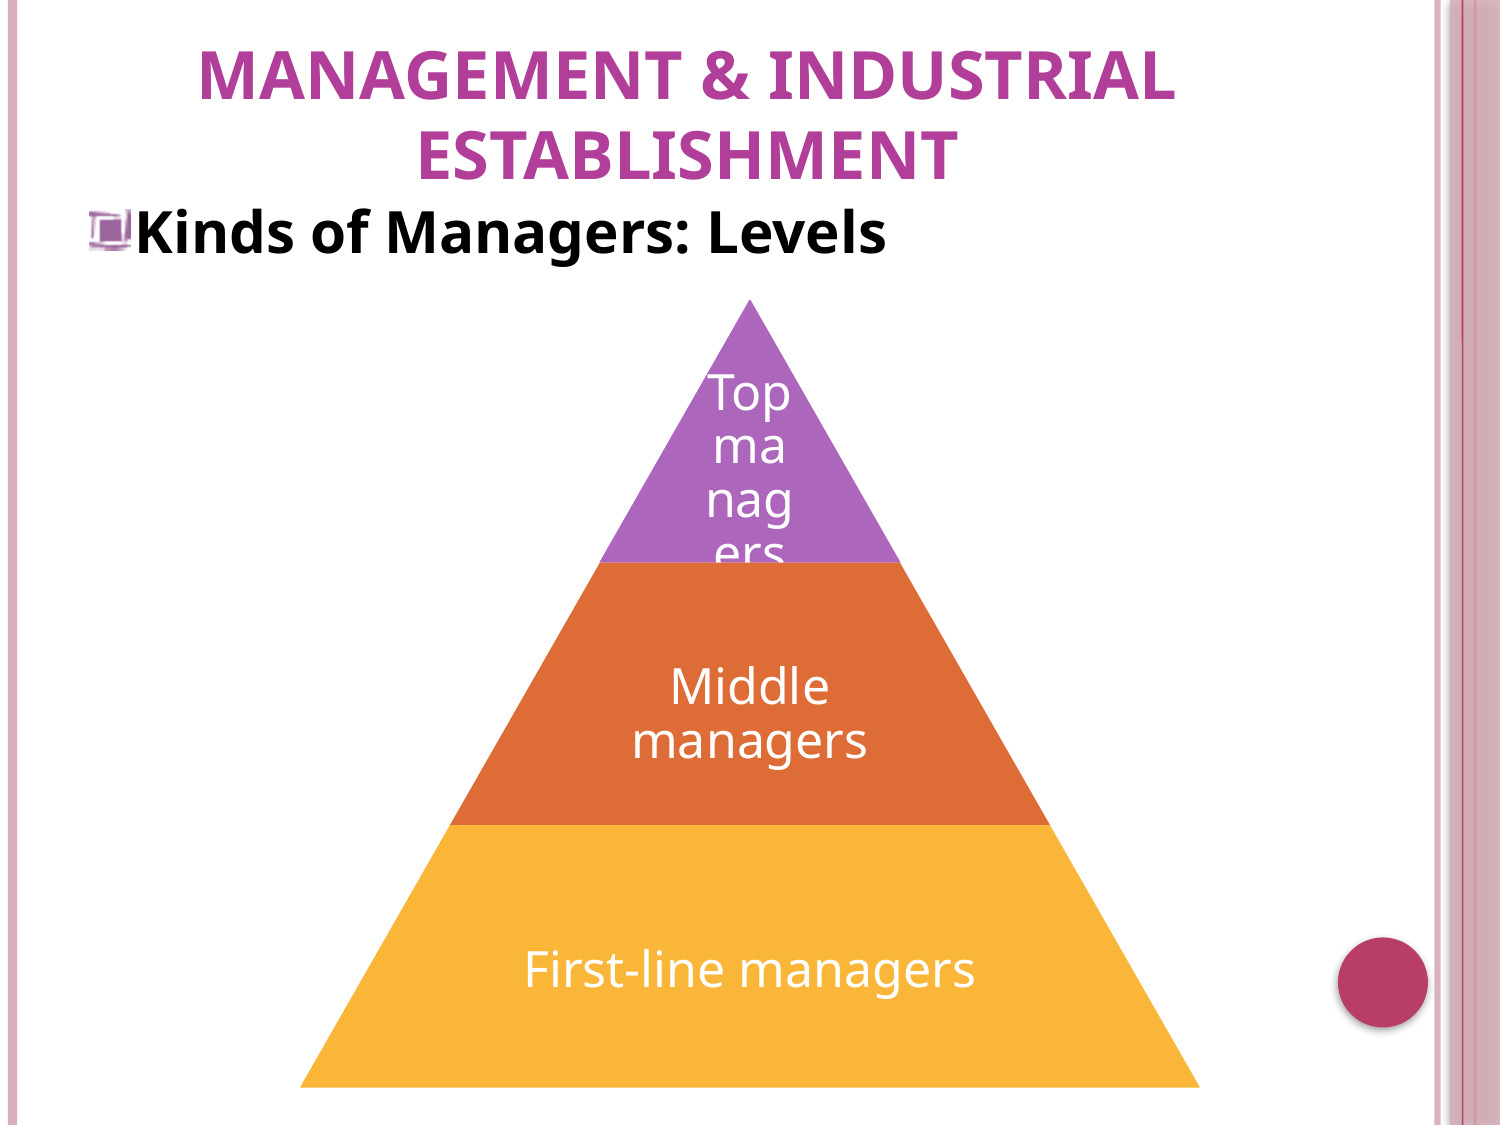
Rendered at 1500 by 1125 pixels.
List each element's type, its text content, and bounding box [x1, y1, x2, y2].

picture [89, 209, 131, 251]
title Management & Industrial Establishment [75, 45, 1300, 187]
list Kinds of Managers: Levels [75, 187, 1300, 1062]
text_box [299, 299, 1201, 1088]
